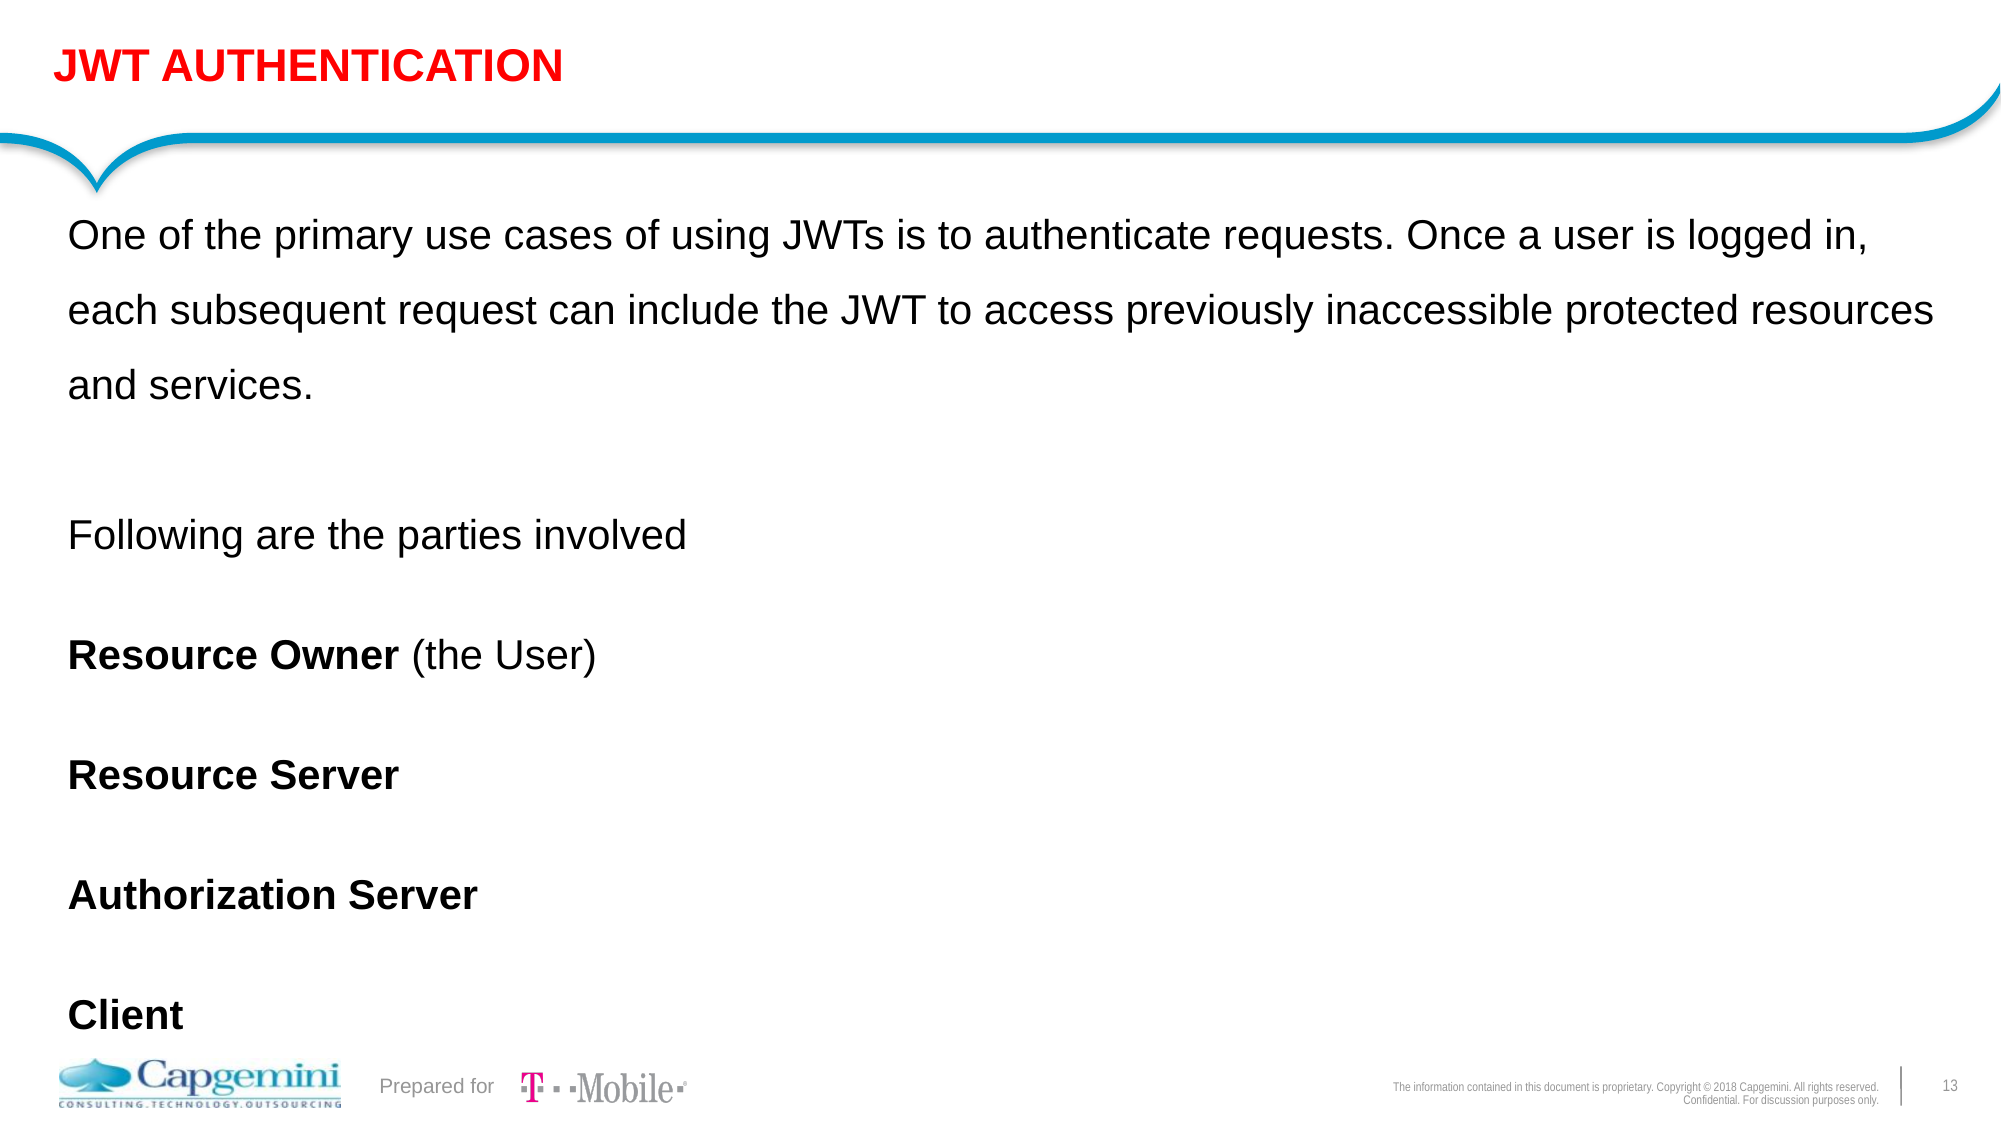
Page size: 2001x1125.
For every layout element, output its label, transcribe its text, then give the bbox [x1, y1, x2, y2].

title JWT AUTHENTICATION [52, 35, 1675, 111]
text_box One of the primary use cases of using JWTs is to authenticate requests. Once a user is logged in, each subsequent request can include the JWT to access previously inaccessible protected resources and services. Following are the parties involved Resource Owner (the User) Resource Server Authorization Server Client [53, 175, 1980, 1121]
